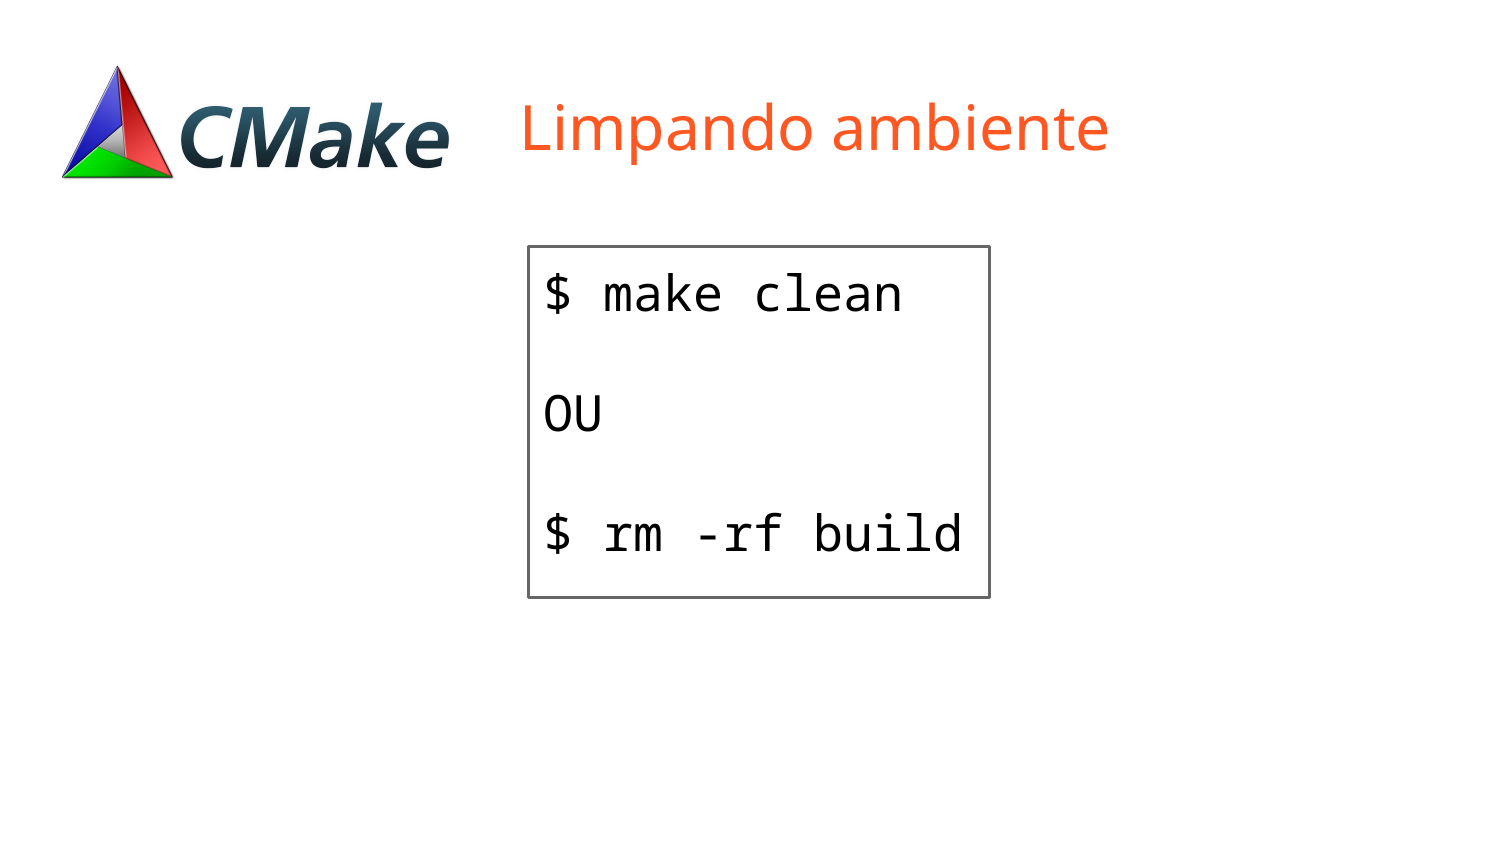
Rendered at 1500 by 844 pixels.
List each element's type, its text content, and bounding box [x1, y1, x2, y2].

text_box $ make clean OU $ rm -rf build [528, 246, 990, 598]
title Limpando ambiente [504, 72, 1449, 167]
picture [50, 48, 468, 192]
